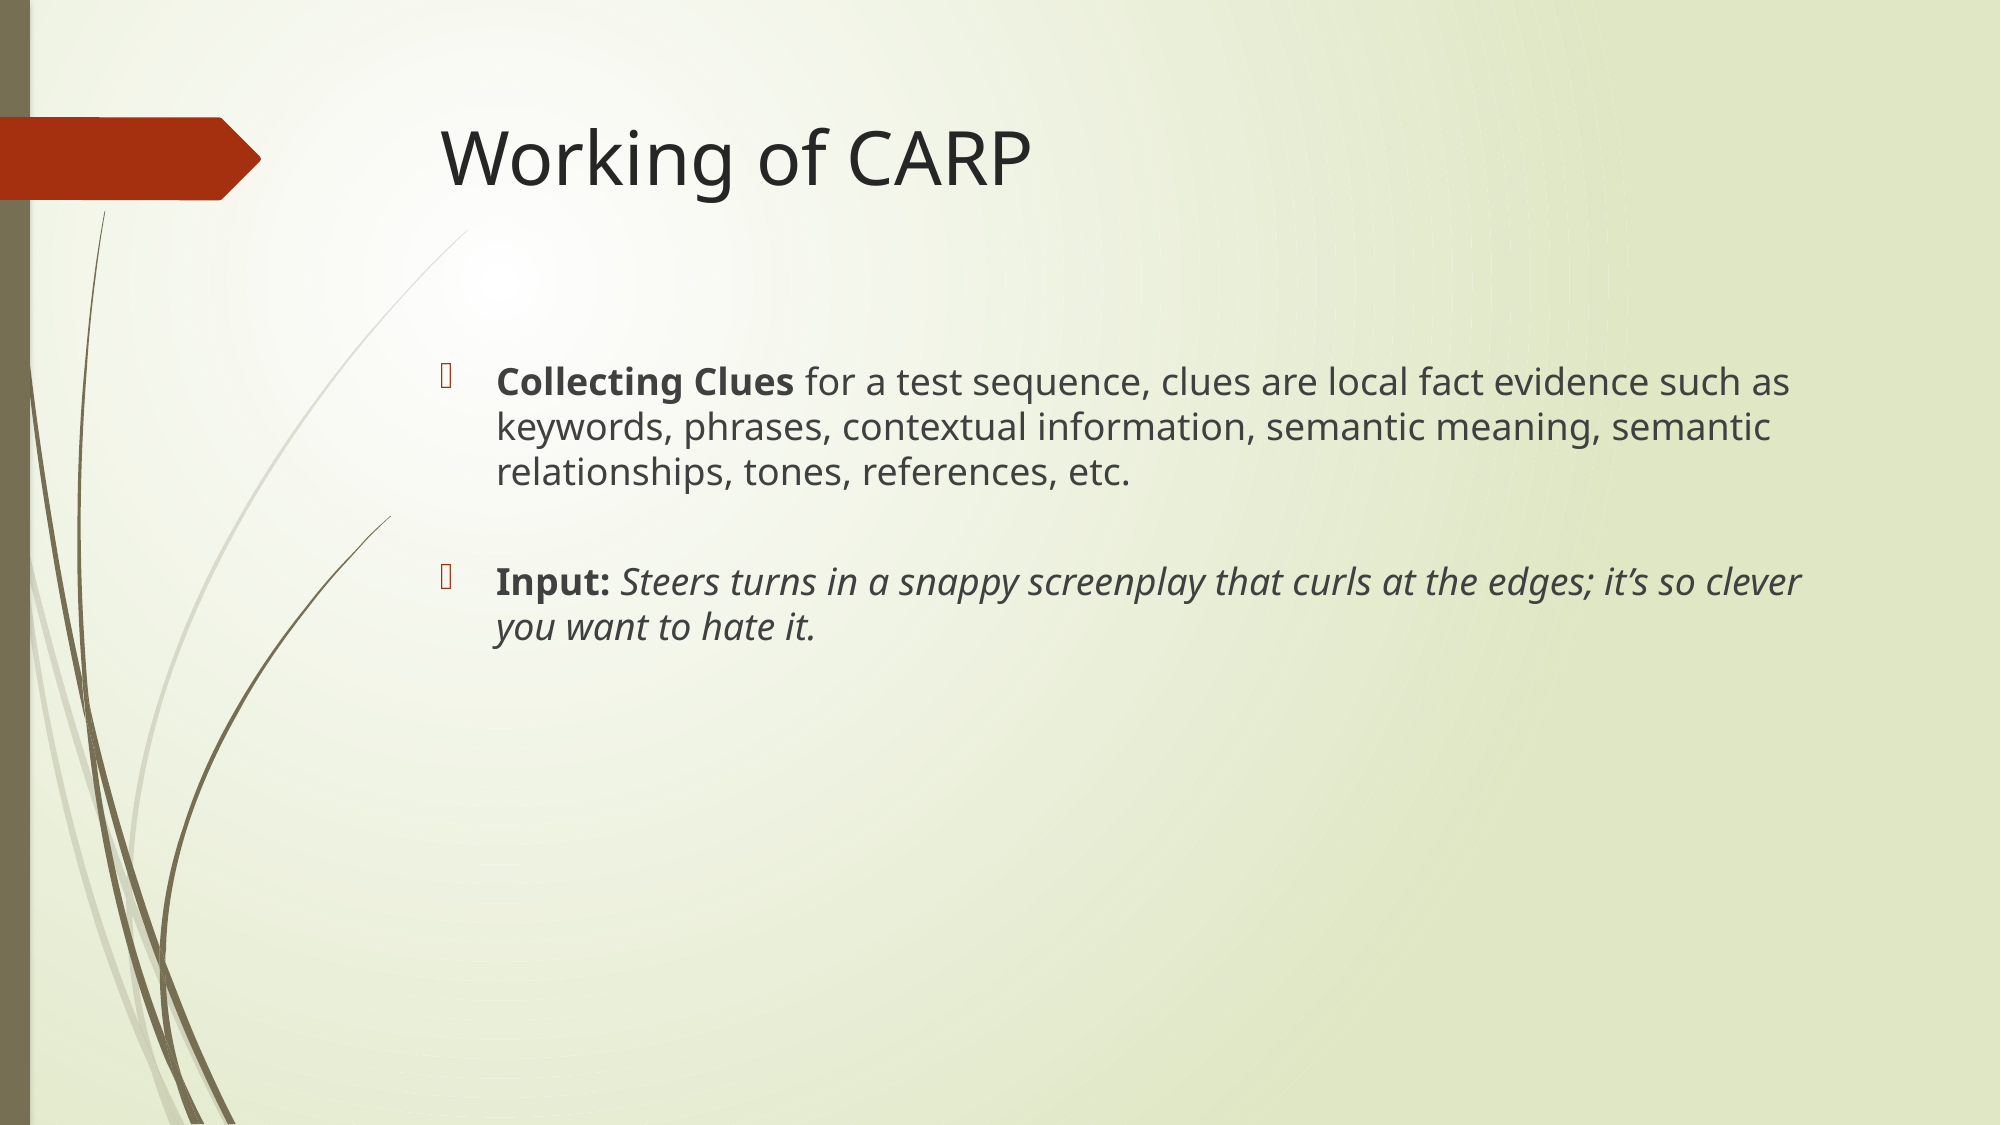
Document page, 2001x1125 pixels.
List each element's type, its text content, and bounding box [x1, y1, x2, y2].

title Working of CARP [425, 102, 1888, 313]
list Collecting Clues for a test sequence, clues are local fact evidence such as keywords, phrases, contextual information, semantic meaning, semantic relationships, tones, references, etc. Input: Steers turns in a snappy screenplay that curls at the edges; it’s so clever you want to hate it. [424, 350, 1888, 970]
